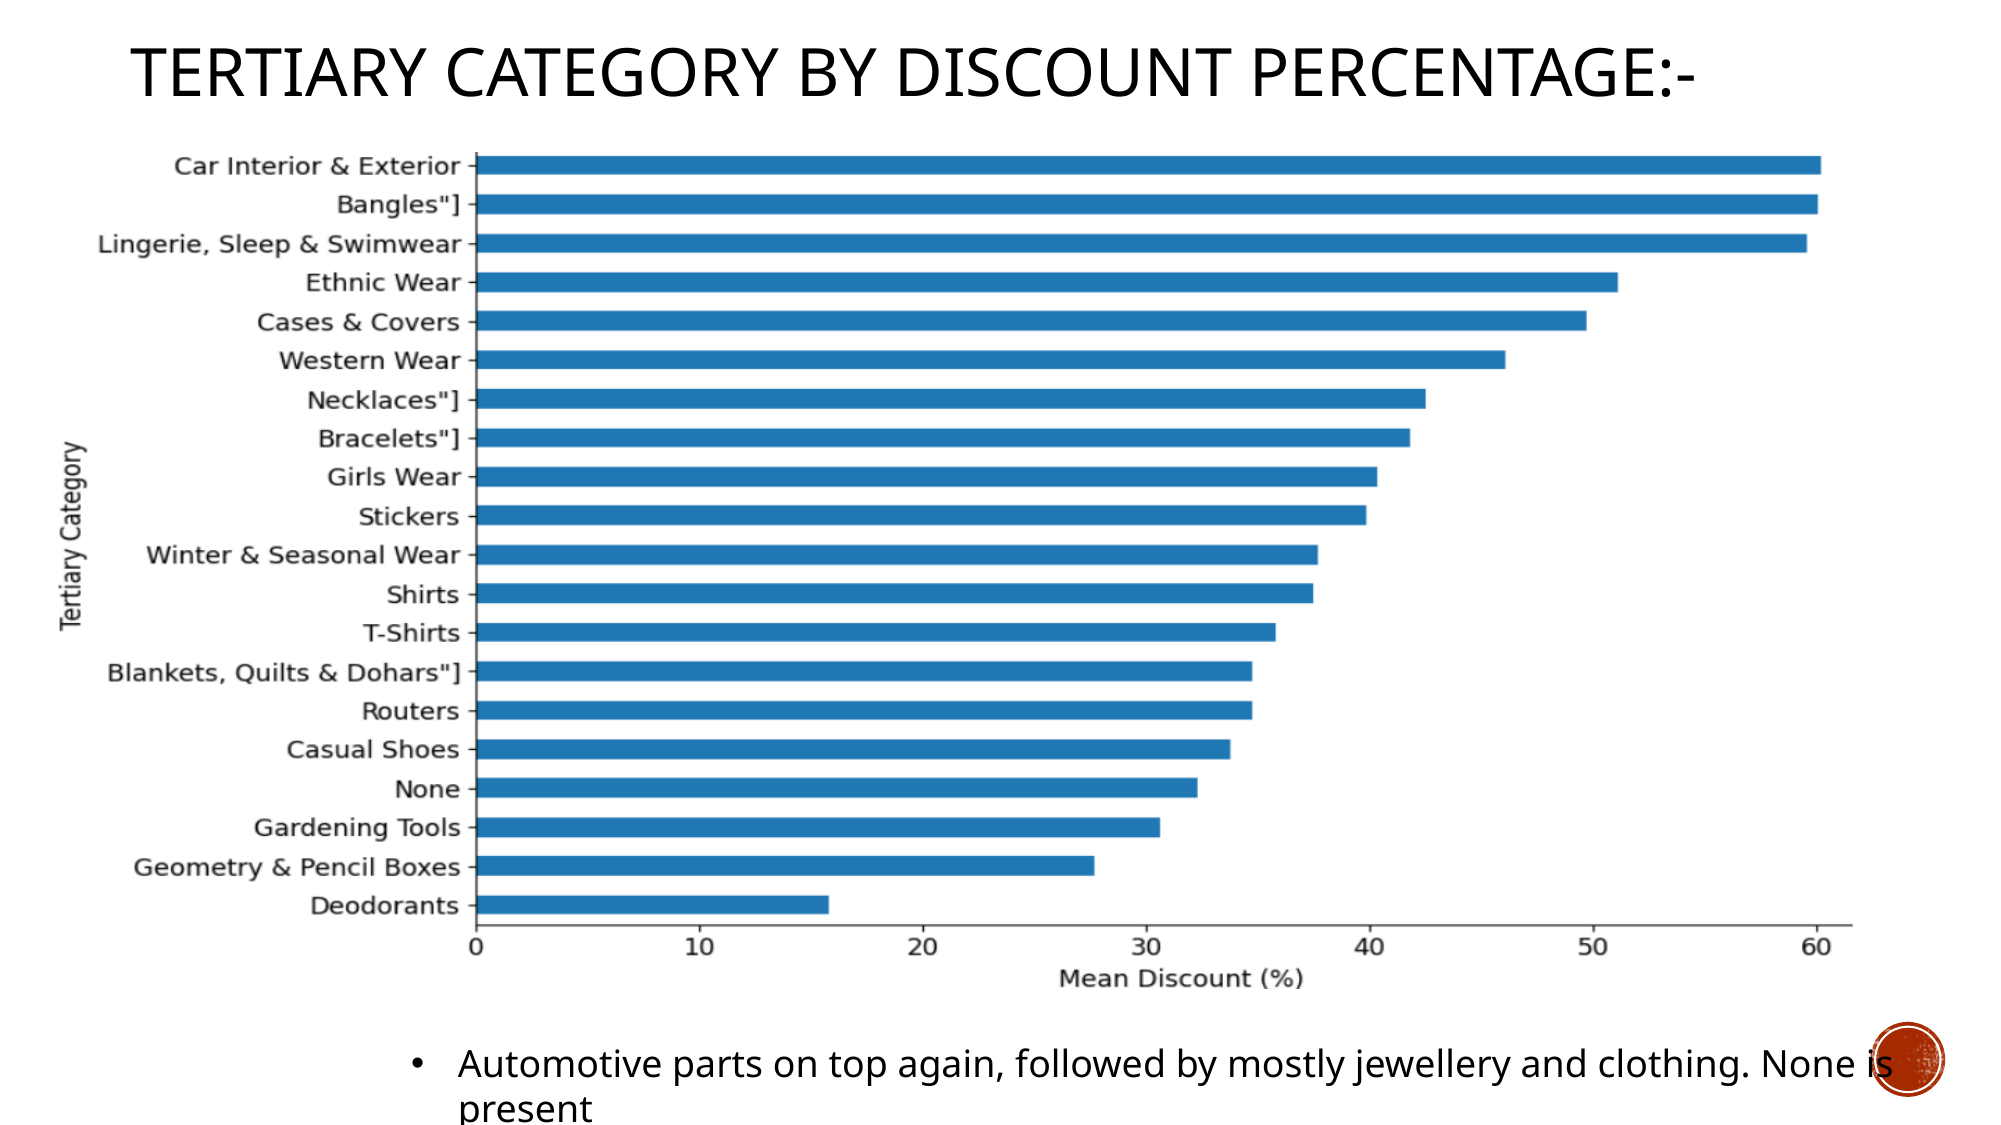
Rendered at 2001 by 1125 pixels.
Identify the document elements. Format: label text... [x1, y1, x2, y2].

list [48, 153, 1851, 987]
text_box Automotive parts on top again, followed by mostly jewellery and clothing. None is present [396, 1032, 1958, 1125]
title tertiary category by discount percentage:- [115, 21, 1766, 128]
